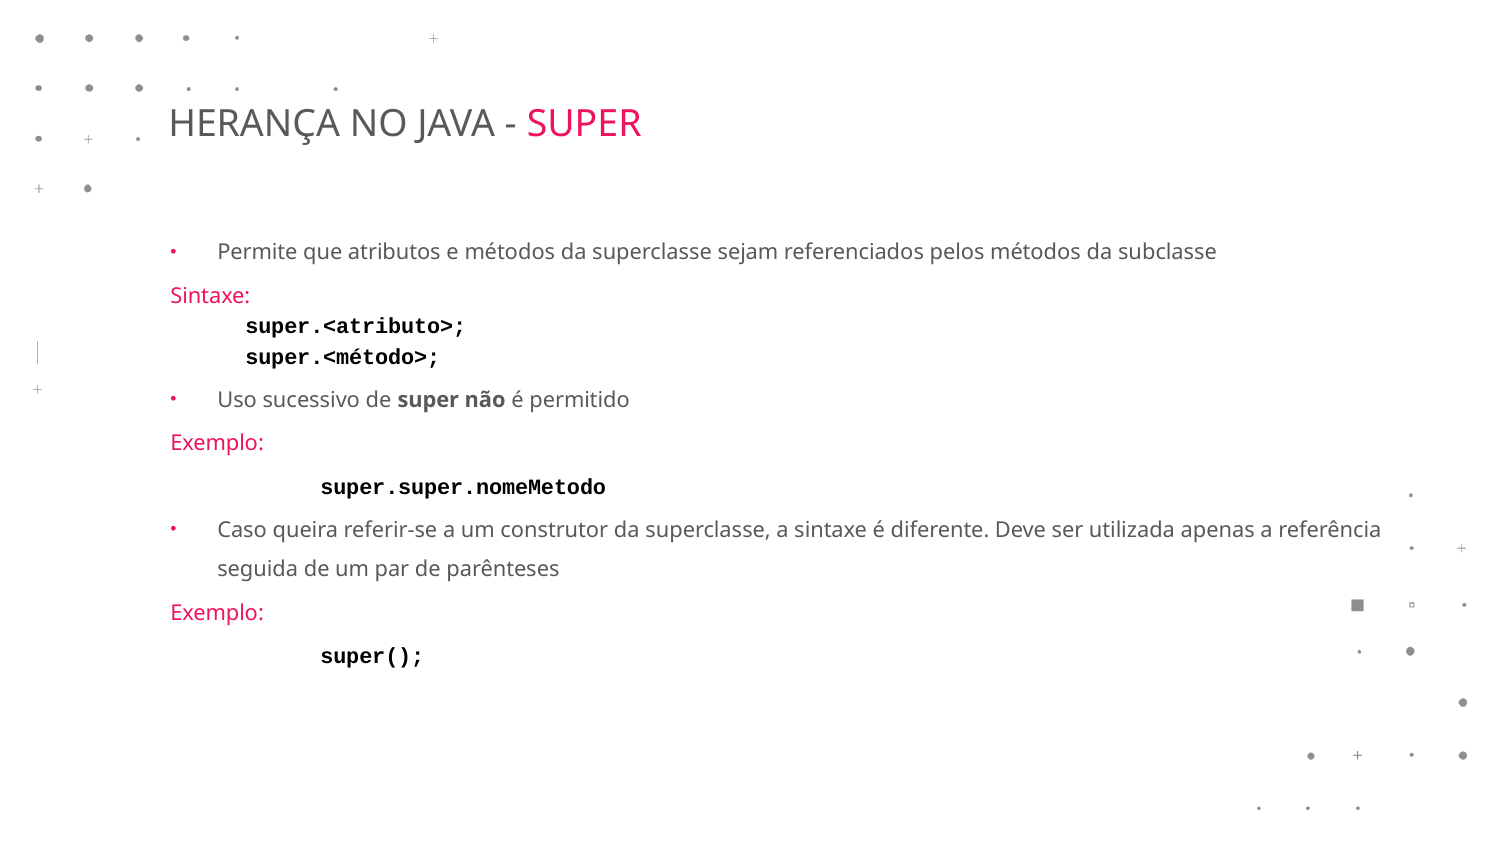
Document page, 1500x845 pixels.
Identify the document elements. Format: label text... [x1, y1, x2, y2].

text_box Permite que atributos e métodos da superclasse sejam referenciados pelos métodos da subclasse Sintaxe: super.<atributo>; super.<método>; Uso sucessivo de super não é permitido Exemplo: super.super.nomeMetodo Caso queira referir-se a um construtor da superclasse, a sintaxe é diferente. Deve ser utilizada apenas a referência seguida de um par de parênteses Exemplo: super(); [80, 217, 1435, 748]
picture [33, 34, 1467, 810]
text_box HERANÇA NO JAVA - SUPER [153, 91, 1027, 151]
